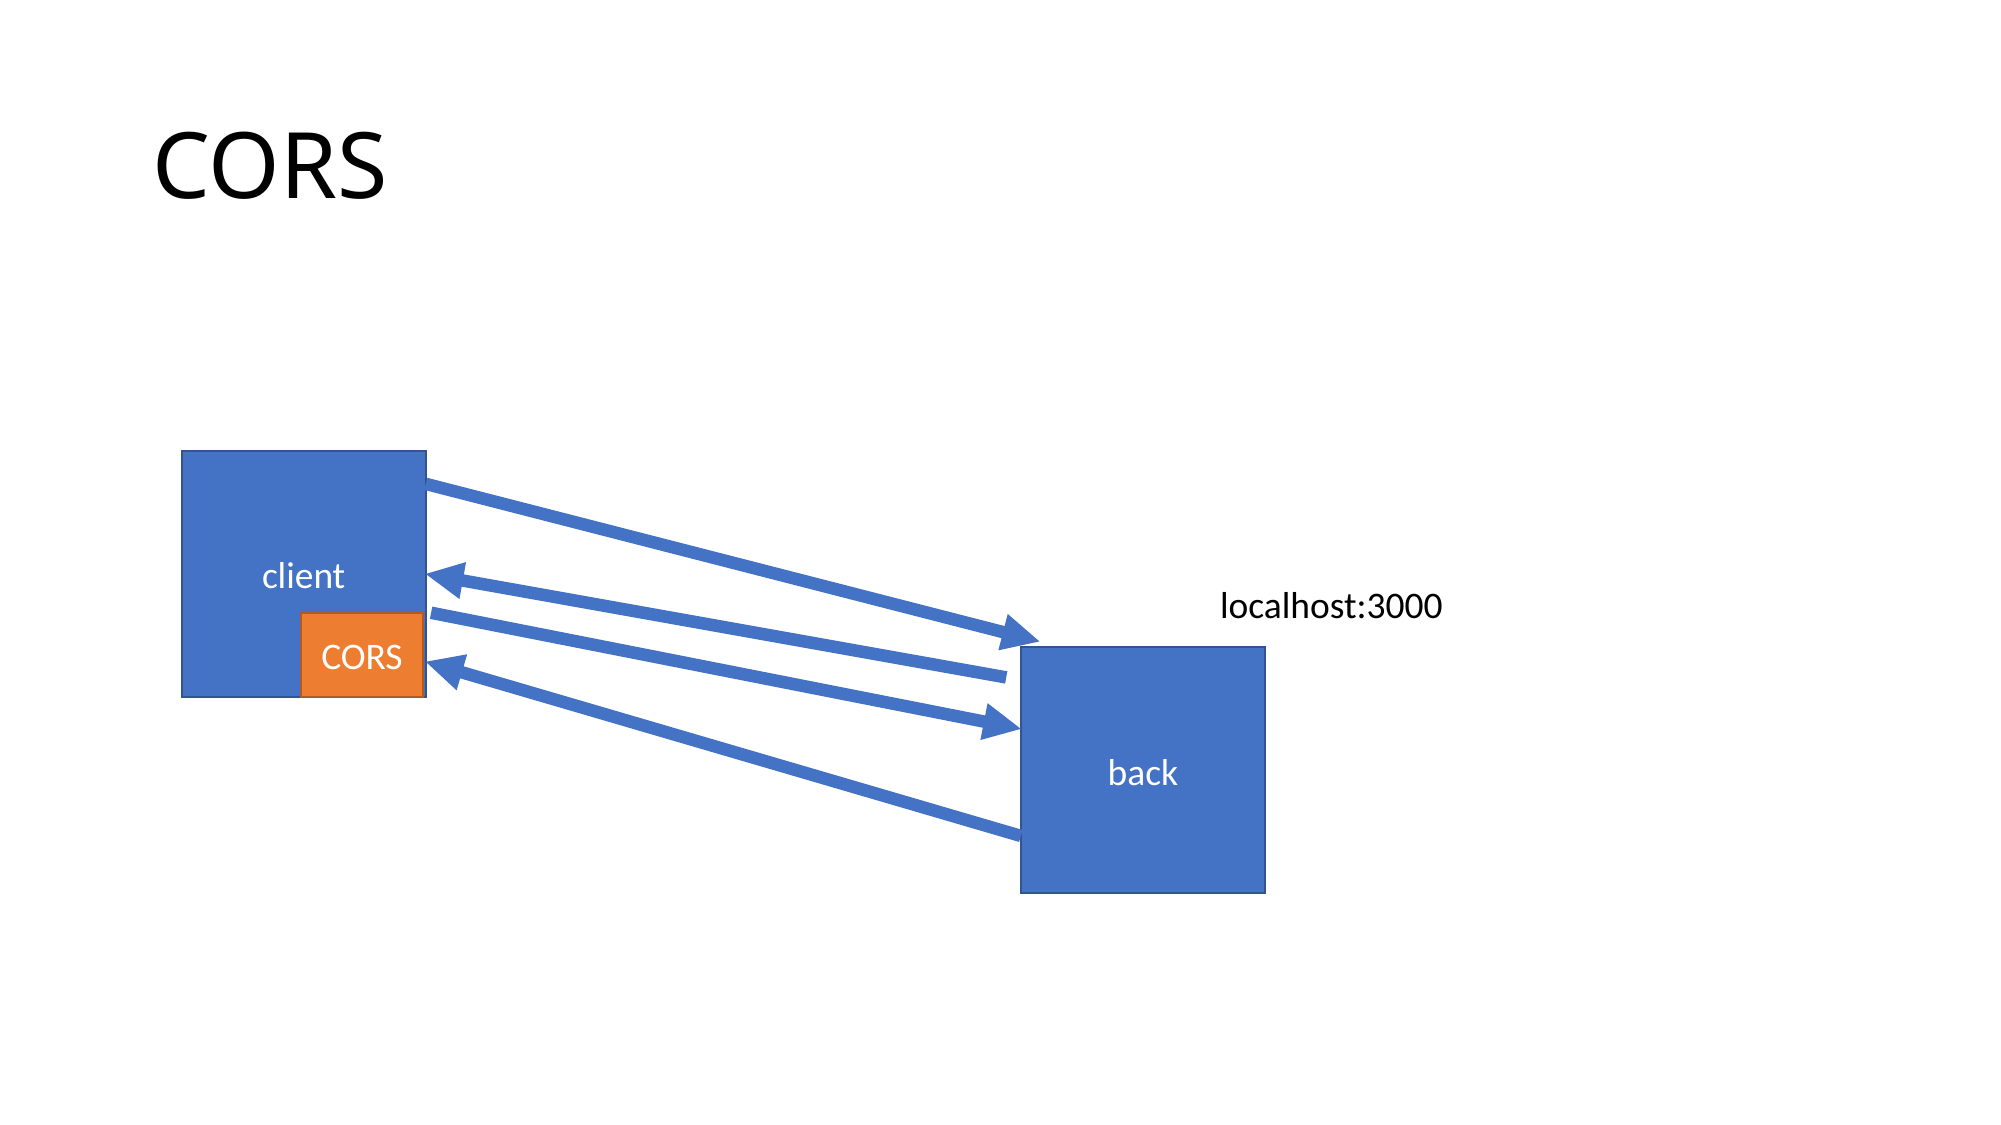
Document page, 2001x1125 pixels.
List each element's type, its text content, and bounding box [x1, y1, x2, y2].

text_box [425, 661, 1021, 836]
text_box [425, 483, 1040, 642]
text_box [431, 612, 1021, 661]
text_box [425, 573, 1007, 661]
text_box CORS [300, 612, 424, 698]
title CORS [137, 59, 798, 278]
text_box back [1020, 646, 1266, 894]
text_box client [181, 450, 427, 698]
text_box localhost:3000 [1205, 573, 1458, 634]
